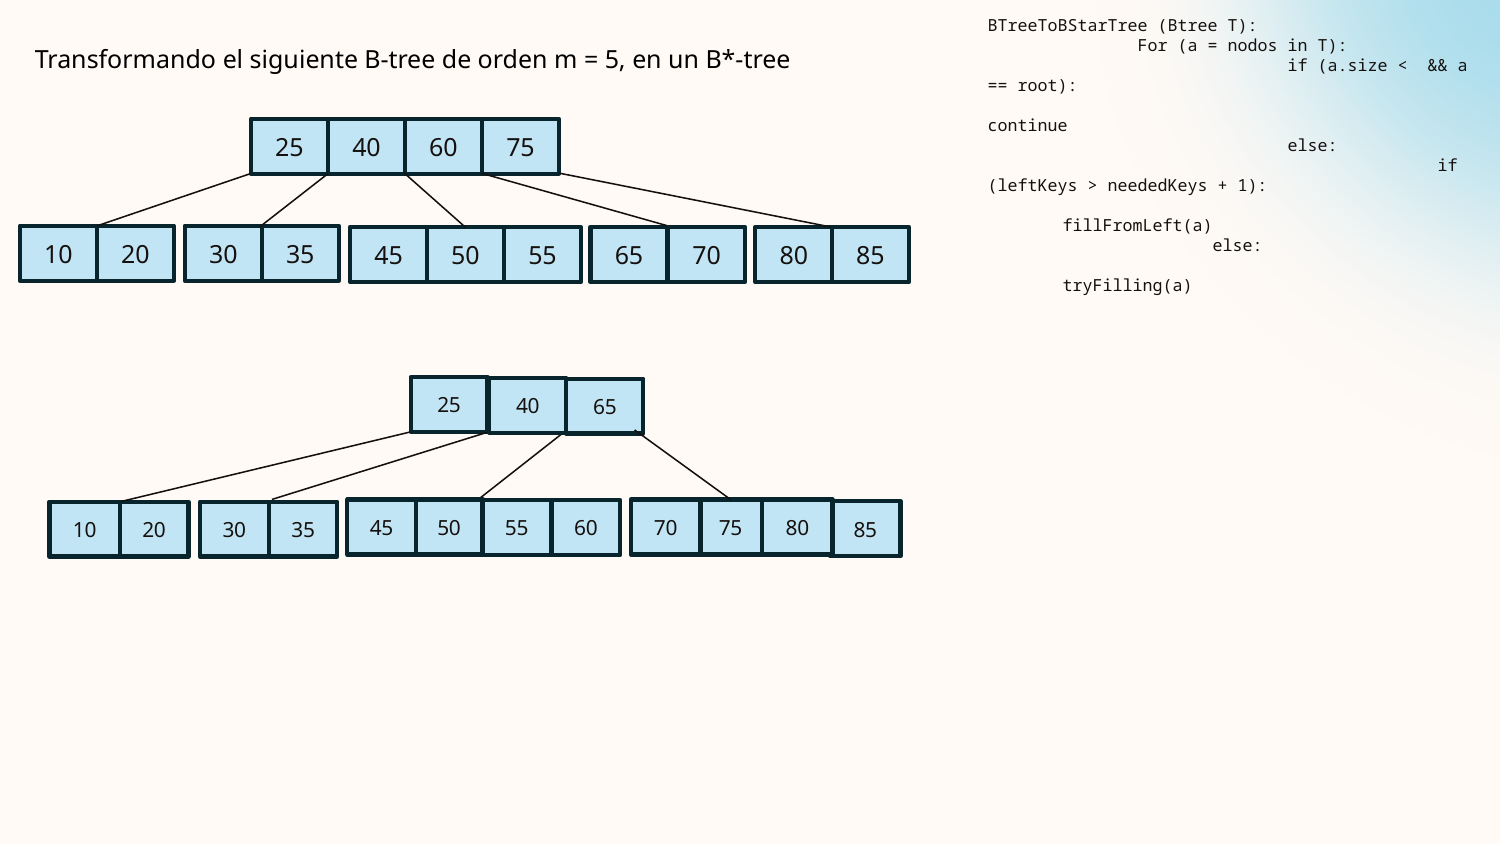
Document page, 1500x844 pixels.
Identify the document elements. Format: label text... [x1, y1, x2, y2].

text_box 65 [568, 377, 645, 436]
text_box 70 [669, 236, 747, 284]
text_box 25 [409, 375, 490, 430]
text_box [478, 429, 568, 500]
text_box 35 [260, 224, 341, 283]
picture [749, 0, 1500, 756]
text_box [259, 173, 329, 228]
text_box 10 [18, 224, 99, 283]
text_box 80 [753, 235, 830, 284]
text_box 20 [118, 507, 191, 559]
text_box 40 [487, 376, 568, 429]
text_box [97, 173, 251, 226]
text_box 75 [480, 117, 561, 172]
text_box 55 [502, 234, 583, 284]
text_box 55 [480, 508, 550, 557]
text_box 50 [429, 225, 502, 284]
text_box 60 [550, 498, 622, 557]
text_box 75 [703, 497, 760, 557]
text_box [404, 172, 466, 228]
text_box 80 [760, 497, 835, 557]
text_box Transformando el siguiente B-tree de orden m = 5, en un B*-tree [19, 36, 919, 82]
text_box 20 [99, 235, 176, 283]
text_box 40 [330, 117, 403, 176]
text_box 25 [249, 117, 330, 176]
text_box 35 [267, 510, 339, 559]
text_box 50 [418, 508, 480, 557]
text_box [411, 431, 474, 500]
text_box 85 [828, 499, 903, 558]
text_box 30 [198, 510, 267, 559]
text_box 60 [403, 117, 480, 176]
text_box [558, 172, 831, 228]
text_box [634, 429, 731, 500]
text_box 70 [629, 501, 703, 557]
text_box 65 [588, 236, 669, 284]
text_box 45 [345, 508, 418, 557]
text_box 85 [830, 225, 911, 284]
text_box 10 [47, 500, 118, 559]
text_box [480, 172, 557, 226]
text_box 30 [183, 232, 260, 283]
text_box 45 [348, 225, 429, 284]
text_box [121, 431, 411, 502]
